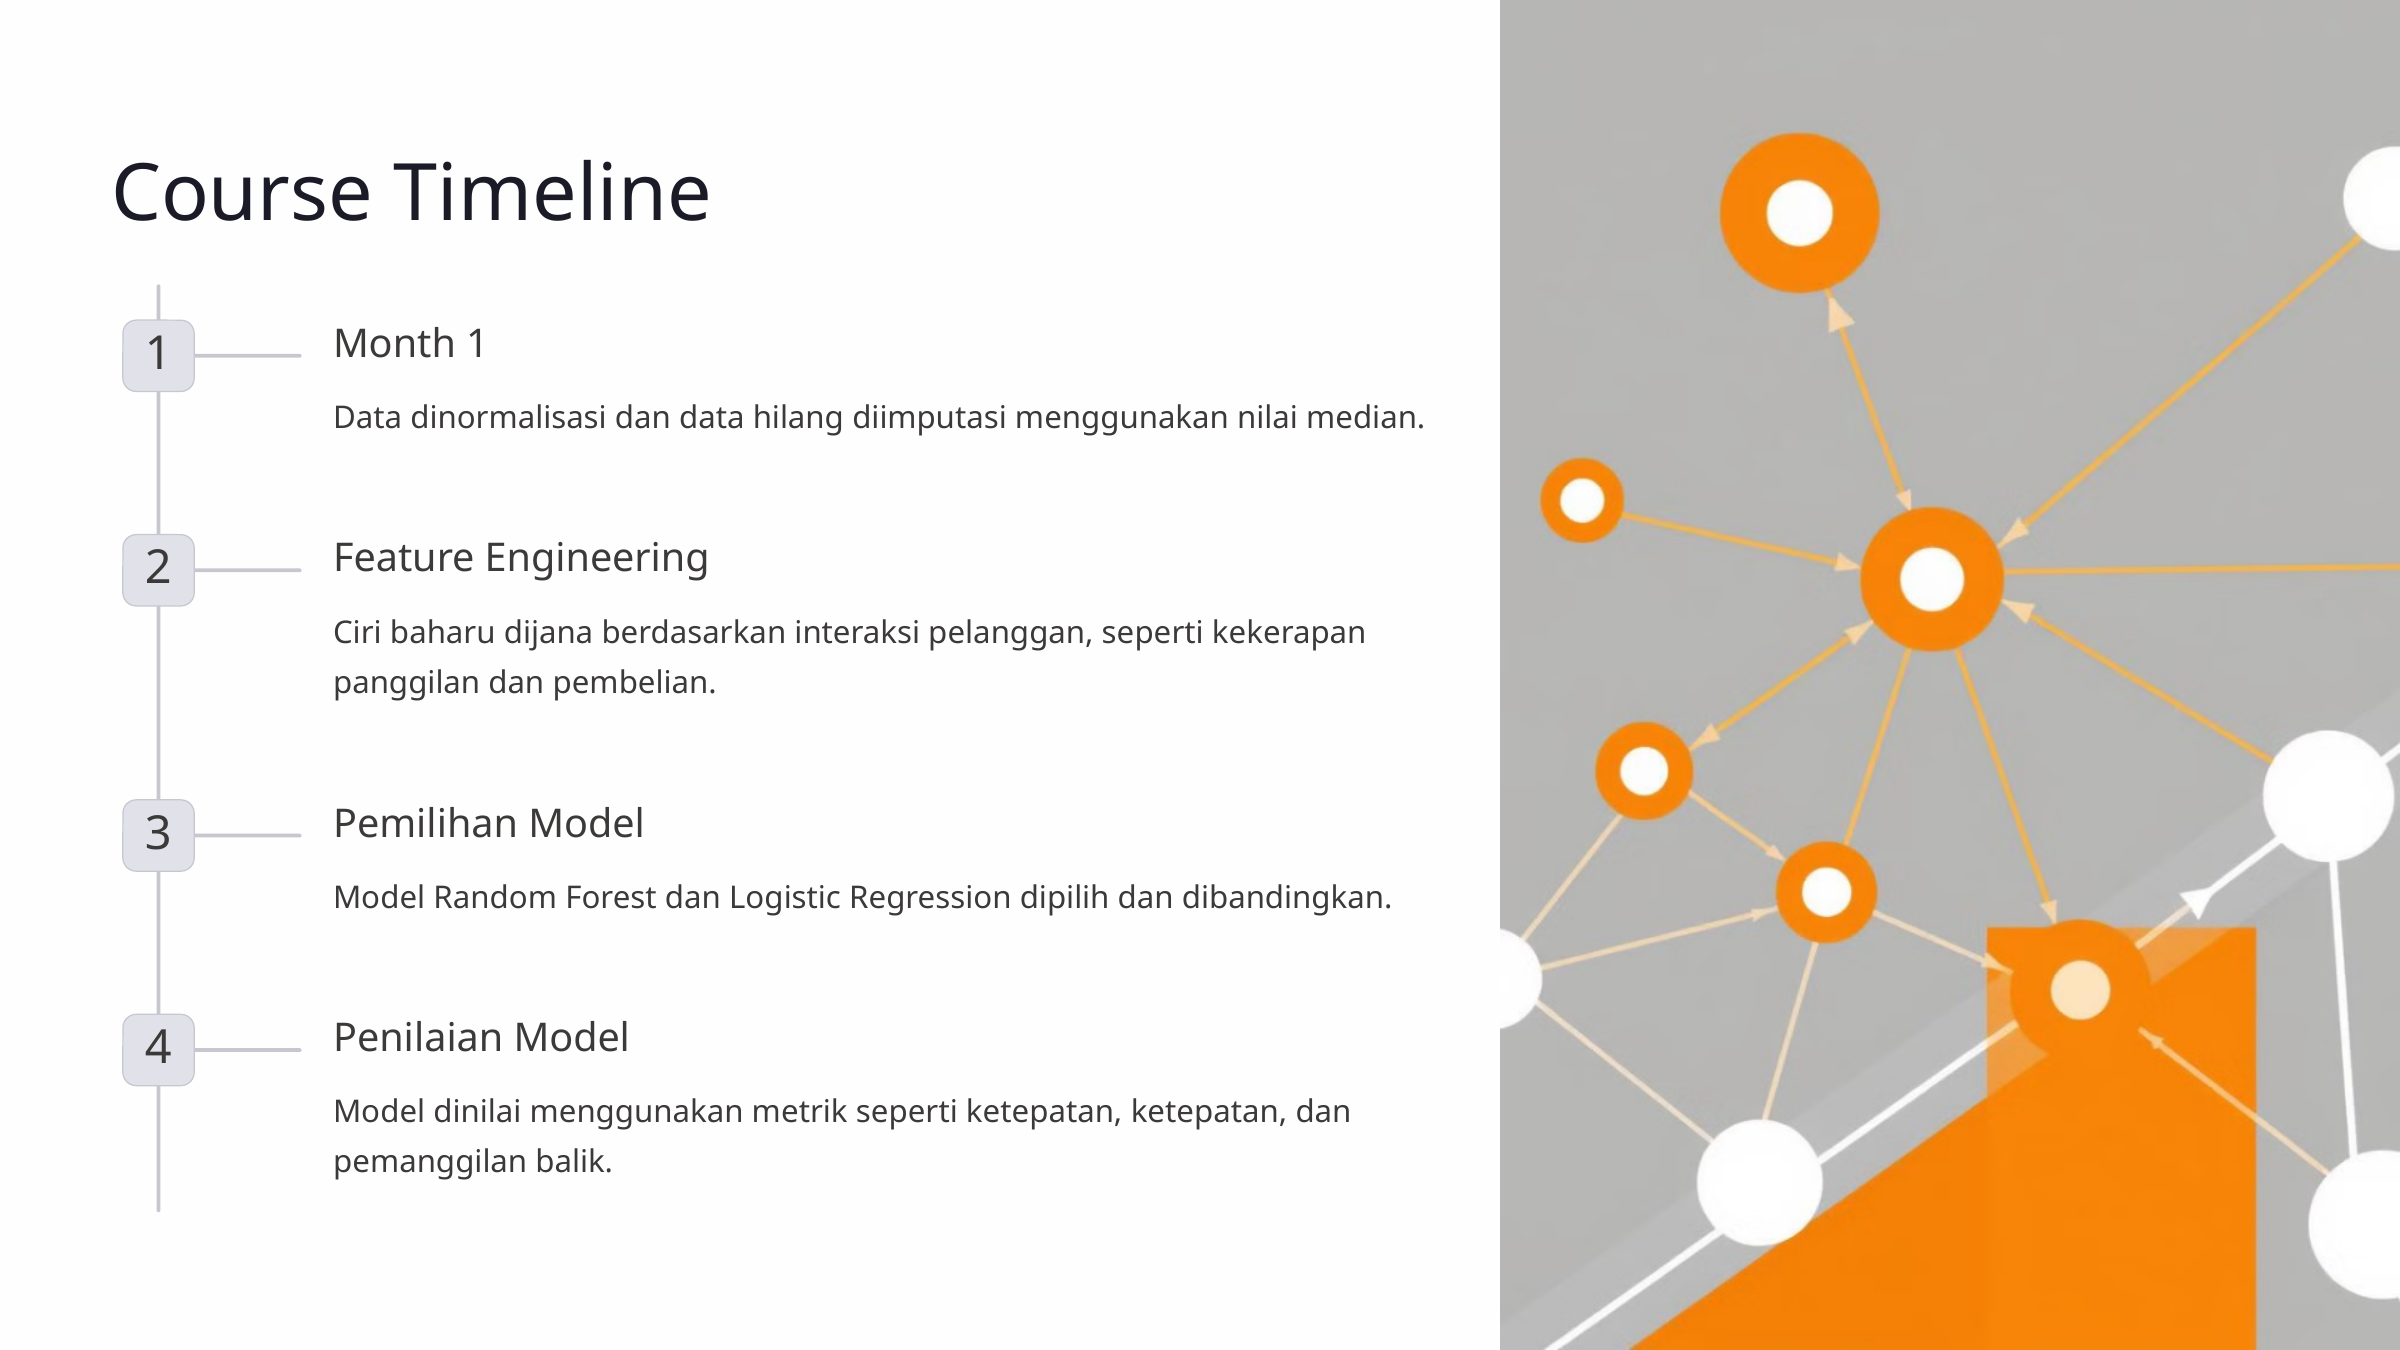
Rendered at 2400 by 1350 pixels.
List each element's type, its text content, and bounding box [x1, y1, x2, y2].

text_box [156, 1086, 161, 1213]
text_box [195, 353, 302, 358]
text_box [122, 534, 195, 606]
text_box [156, 392, 161, 534]
picture [1499, 0, 2400, 1350]
text_box [156, 606, 161, 799]
text_box Pemilihan Model [333, 795, 730, 846]
text_box 2 [146, 546, 171, 595]
text_box Data dinormalisasi dan data hilang diimputasi menggunakan nilai median. [333, 384, 1389, 436]
text_box [122, 320, 195, 392]
text_box Penilaian Model [333, 1010, 730, 1060]
text_box Ciri baharu dijana berdasarkan interaksi pelanggan, seperti kekerapan panggilan dan pembelian. [333, 599, 1389, 701]
text_box Feature Engineering [333, 530, 730, 581]
text_box [156, 284, 161, 320]
text_box [156, 872, 161, 1014]
text_box Course Timeline [111, 137, 905, 237]
text_box [195, 833, 302, 838]
text_box Model dinilai menggunakan metrik seperti ketepatan, ketepatan, dan pemanggilan balik. [333, 1078, 1389, 1181]
text_box 1 [148, 332, 169, 380]
text_box [195, 568, 302, 573]
text_box 3 [145, 811, 172, 860]
text_box Model Random Forest dan Logistic Regression dipilih dan dibandingkan. [333, 864, 1389, 916]
text_box Month 1 [333, 316, 730, 366]
text_box [122, 1014, 195, 1086]
text_box [122, 799, 195, 872]
text_box [195, 1048, 302, 1052]
text_box 4 [145, 1026, 172, 1074]
